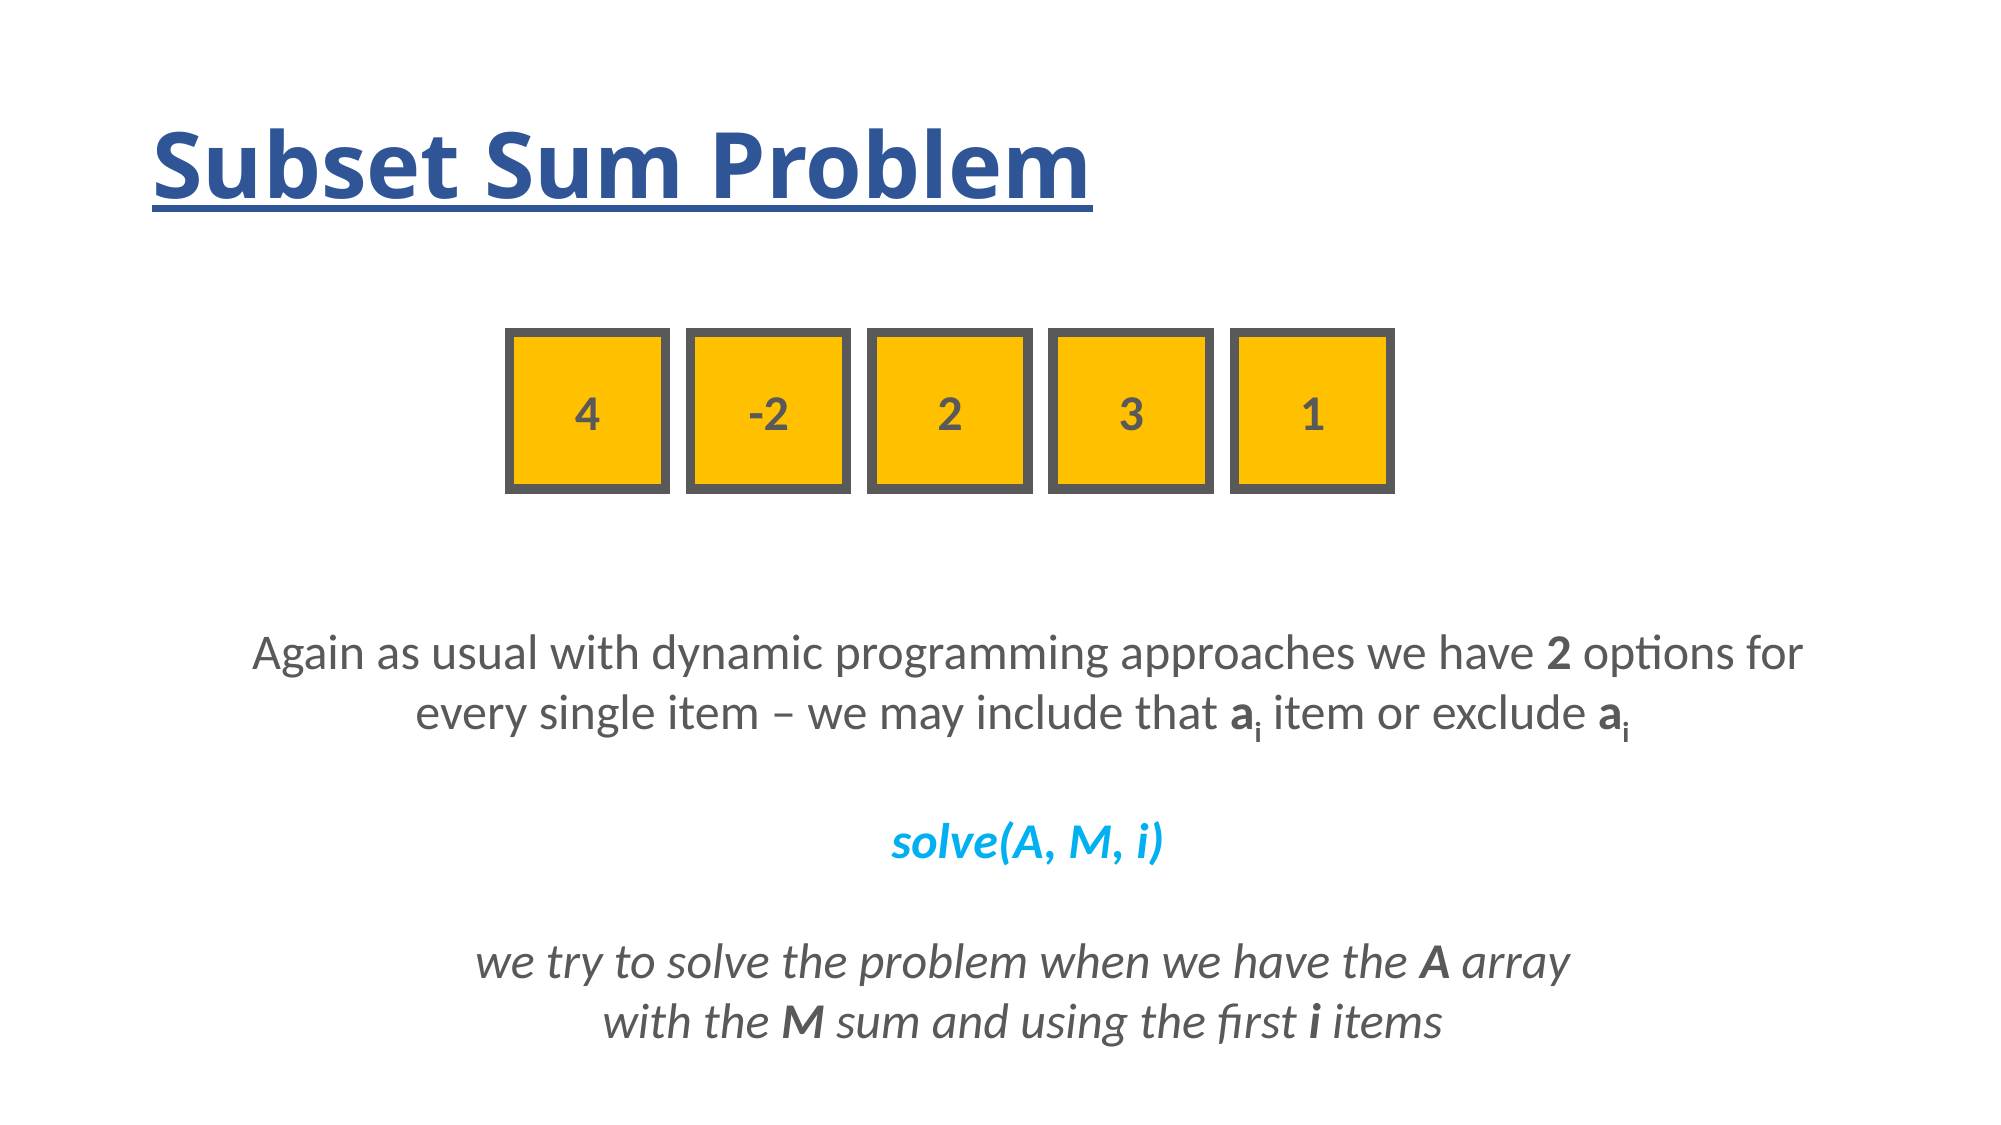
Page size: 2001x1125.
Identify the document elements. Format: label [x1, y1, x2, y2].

text_box [508, 332, 667, 490]
text_box [1233, 332, 1392, 490]
title [137, 59, 1863, 278]
text_box [871, 332, 1029, 490]
text_box [1052, 332, 1210, 490]
text_box [237, 612, 1819, 1056]
text_box [690, 332, 848, 490]
